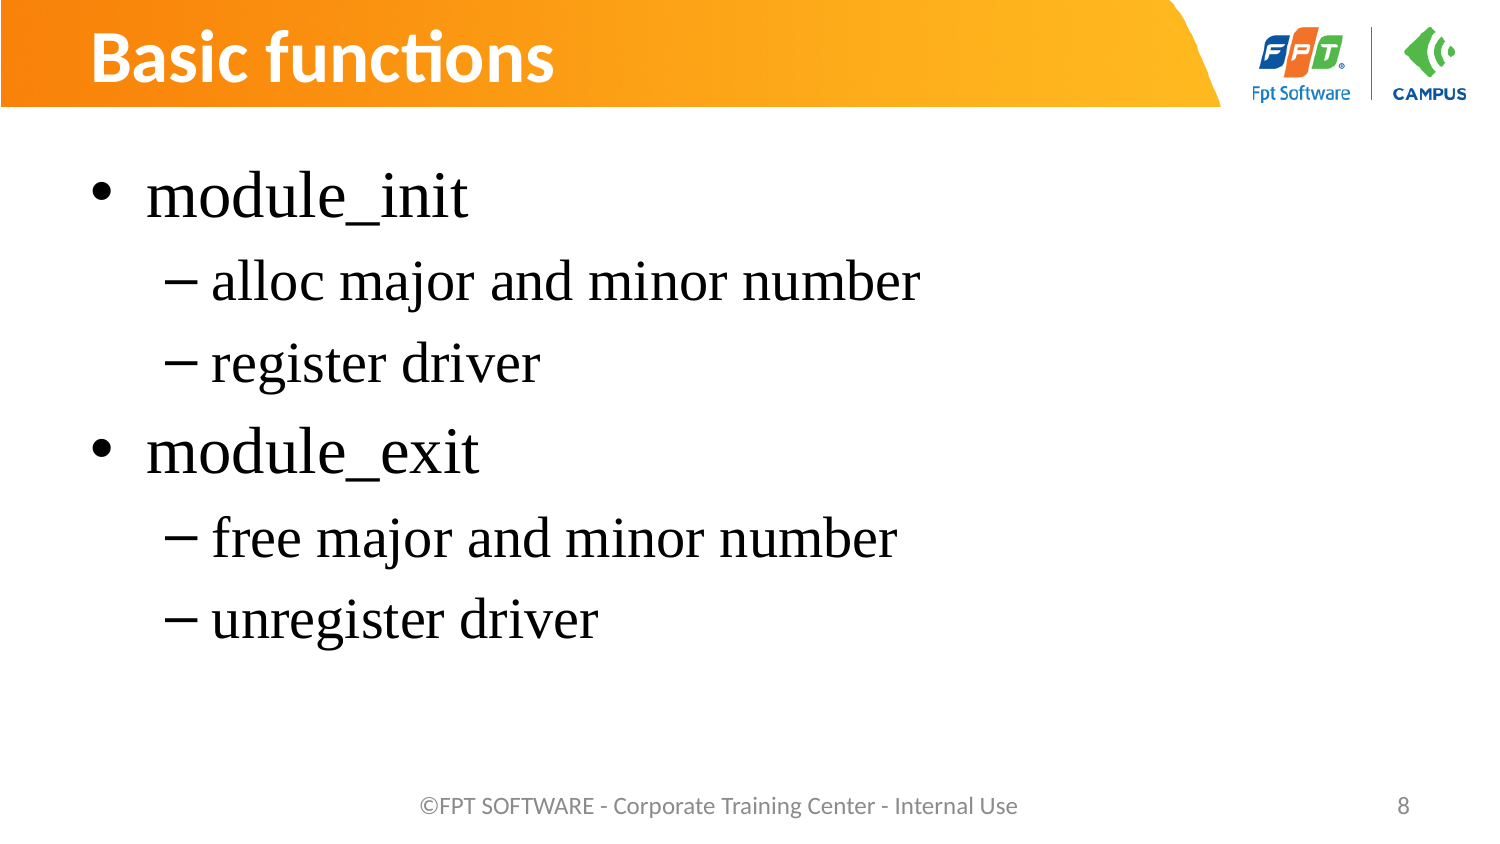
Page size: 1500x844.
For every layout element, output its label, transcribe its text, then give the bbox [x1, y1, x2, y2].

footer ©FPT SOFTWARE - Corporate Training Center - Internal Use [395, 782, 1043, 827]
slide_number 8 [1074, 782, 1425, 827]
picture [1, 0, 1499, 844]
list module_init alloc major and minor number register driver module_exit free major and minor number unregister driver [75, 142, 1425, 754]
title Basic functions [75, 0, 1176, 106]
